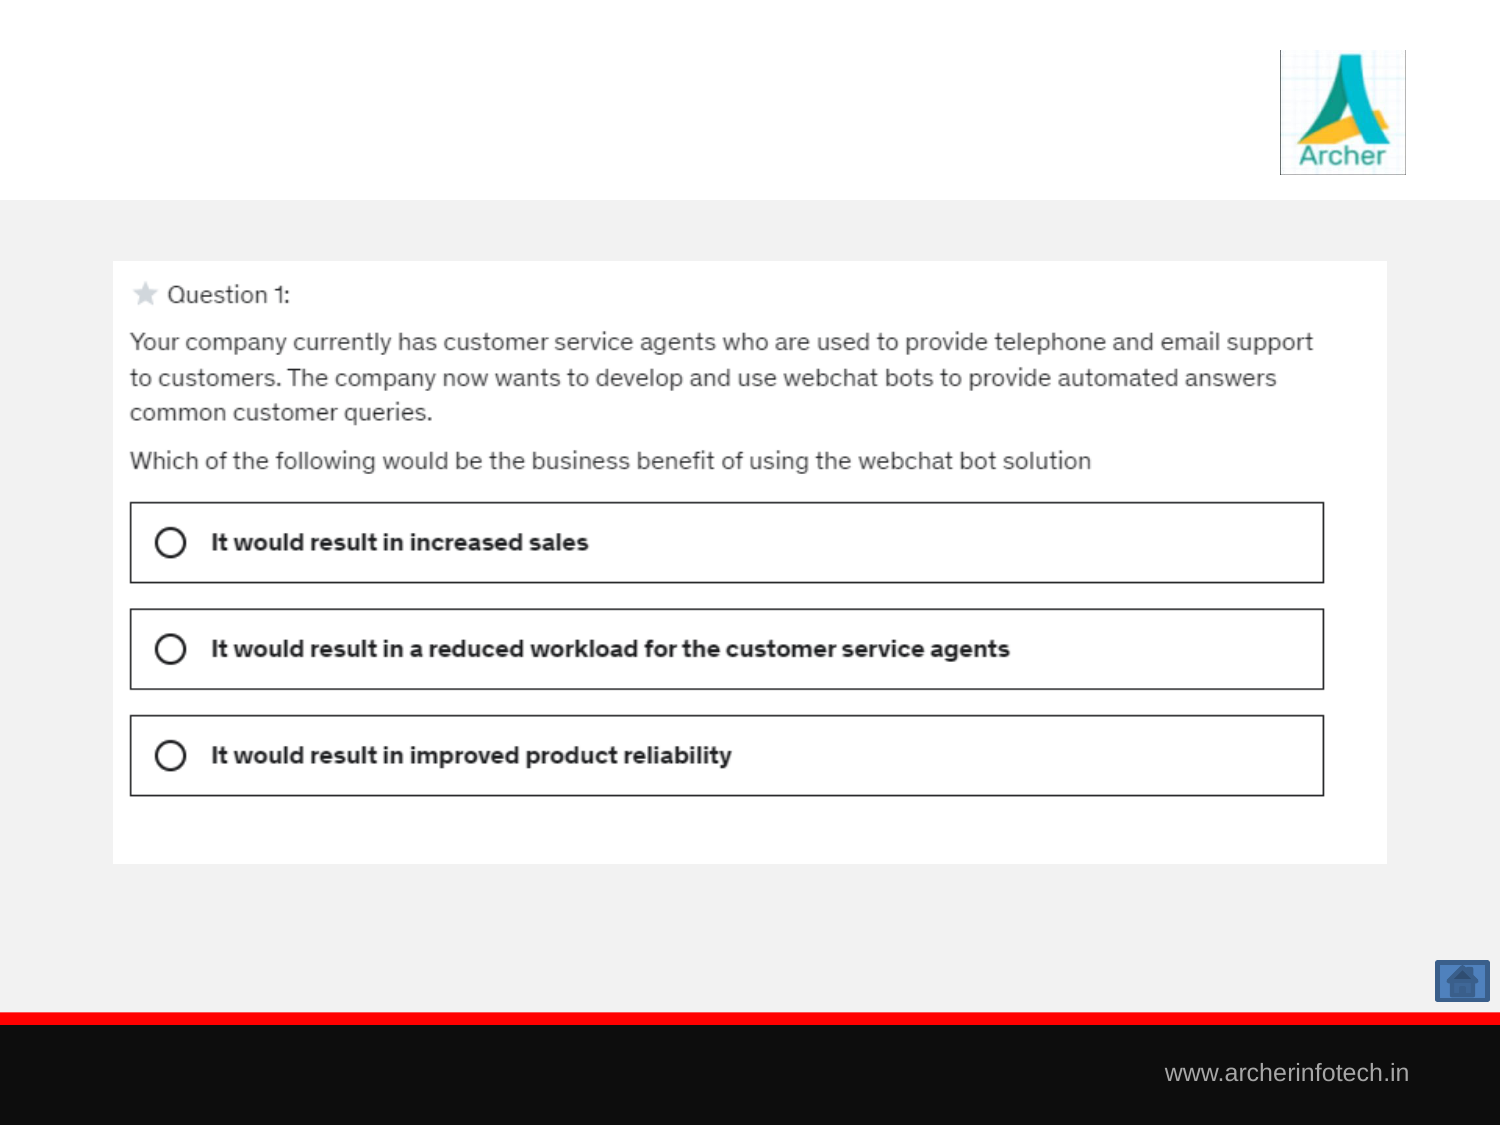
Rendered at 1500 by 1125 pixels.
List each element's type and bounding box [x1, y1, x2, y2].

text_box [1435, 960, 1490, 1002]
picture [112, 261, 1387, 864]
picture [1280, 50, 1406, 175]
